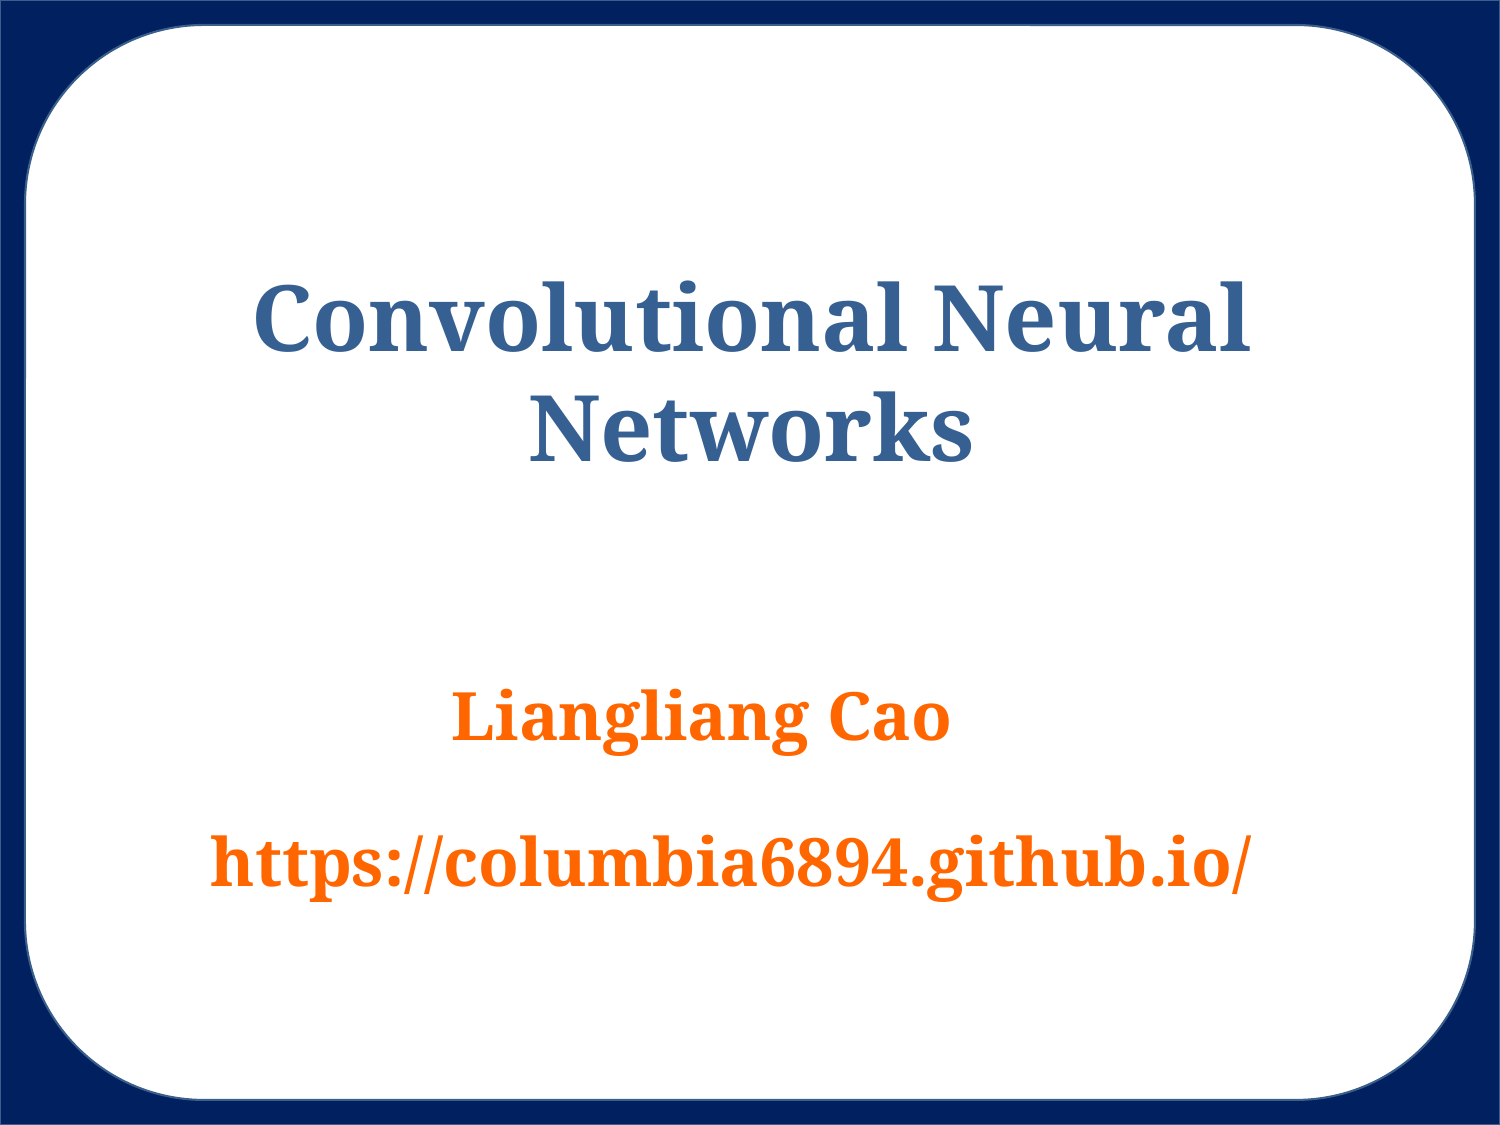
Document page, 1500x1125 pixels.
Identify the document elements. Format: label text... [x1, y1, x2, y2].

text_box [23, 23, 1476, 1101]
text_box https://columbia6894.github.io/ [195, 812, 1267, 907]
title Convolutional Neural Networks [47, 226, 1458, 514]
text_box Liangliang Cao [437, 666, 985, 762]
text_box [0, 0, 1500, 1125]
